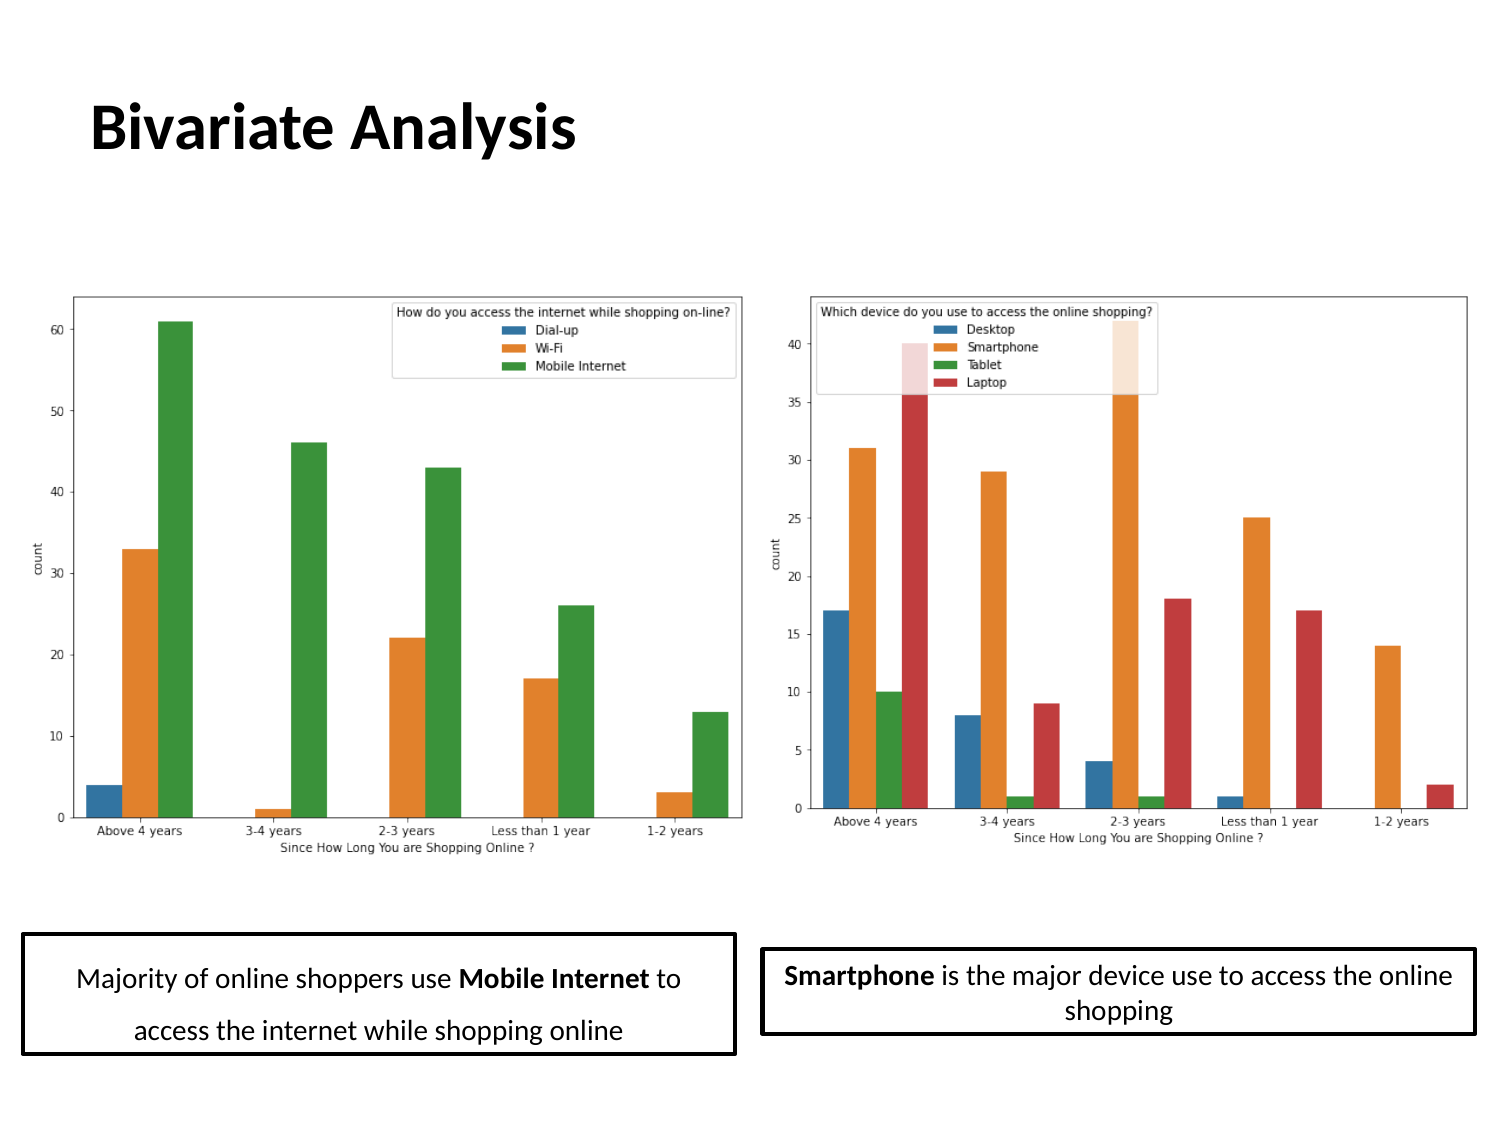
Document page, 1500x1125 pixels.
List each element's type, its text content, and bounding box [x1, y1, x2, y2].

title Bivariate Analysis [75, 45, 1425, 200]
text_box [22, 288, 1476, 1051]
